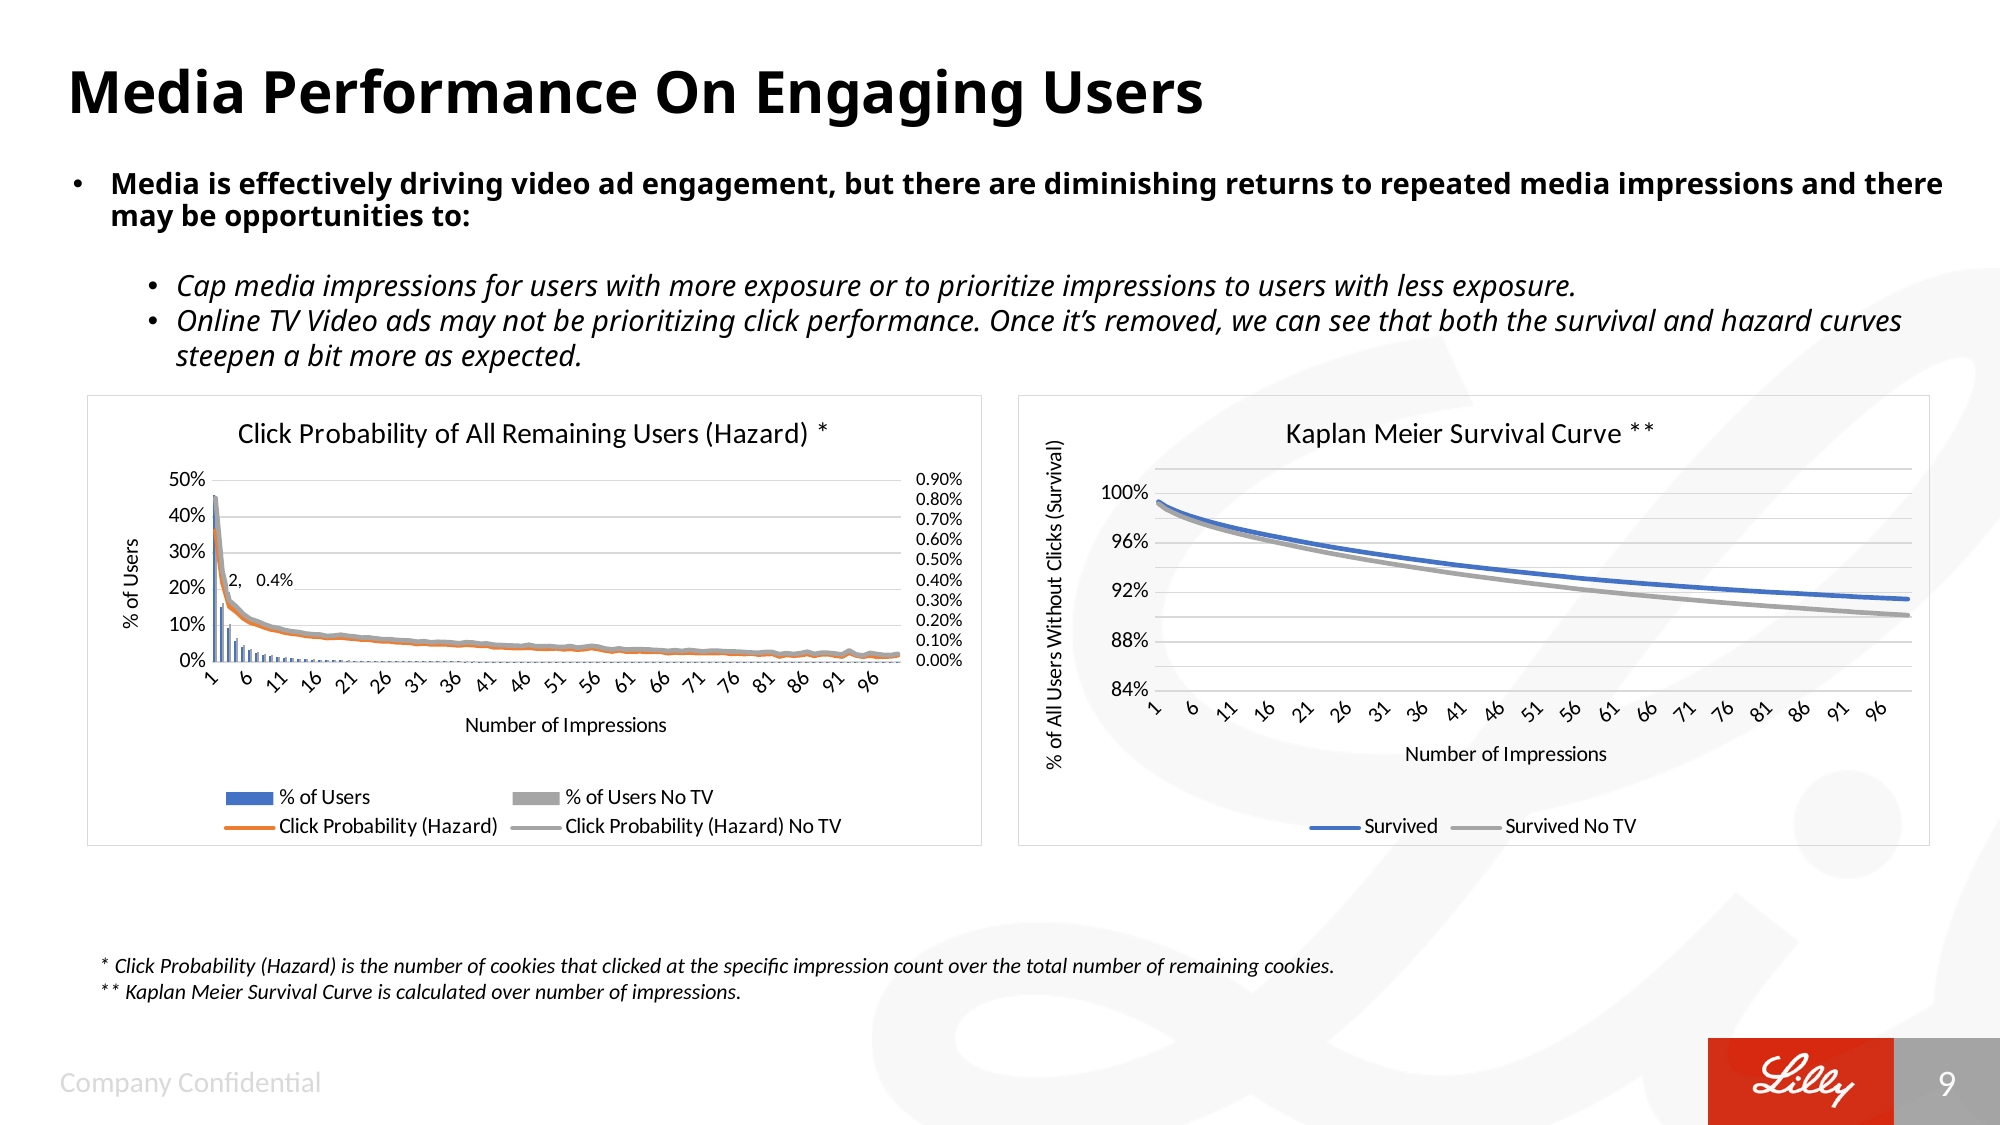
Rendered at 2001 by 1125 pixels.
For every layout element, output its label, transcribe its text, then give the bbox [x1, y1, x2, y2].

chart [1018, 395, 1930, 846]
text_box * Click Probability (Hazard) is the number of cookies that clicked at the specific impression count over the total number of remaining cookies. ** Kaplan Meier Survival Curve is calculated over number of impressions. [9, 944, 1930, 1012]
chart [87, 395, 982, 846]
title Media Performance On Engaging Users [52, 36, 1565, 154]
text_box Media is effectively driving video ad engagement, but there are diminishing returns to repeated media impressions and there may be opportunities to: Cap media impressions for users with more exposure or to prioritize impressions to users with less exposure. Online TV Video ads may not be prioritizing click performance. Once it’s removed, we can see that both the survival and hazard curves steepen a bit more as expected. [58, 169, 1979, 345]
picture [1708, 1038, 1893, 1125]
